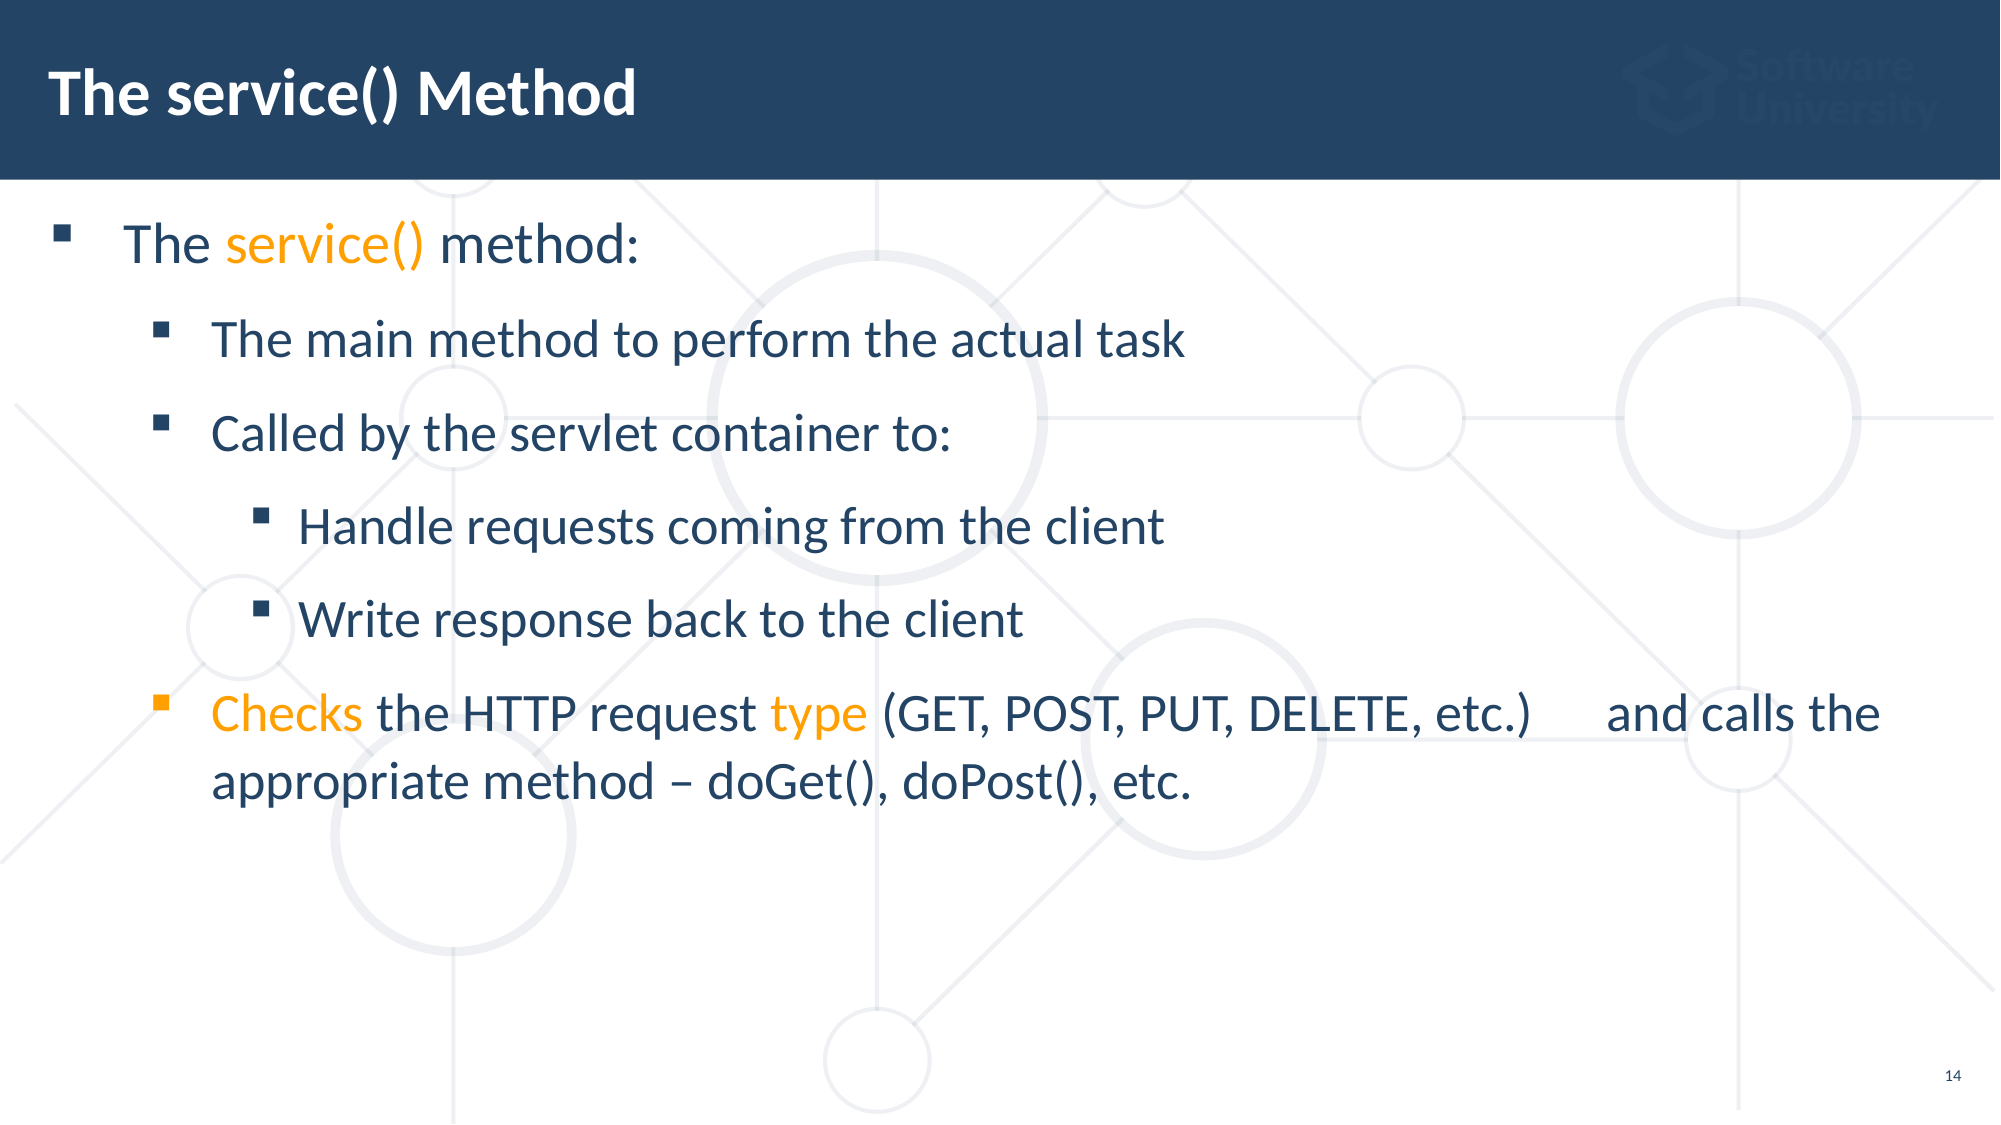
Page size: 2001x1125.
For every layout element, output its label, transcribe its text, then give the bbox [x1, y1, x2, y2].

text_box <number> [1897, 1049, 1968, 1100]
text_box The service() method: The main method to perform the actual task Called by the servlet container to: Handle requests coming from the client Write response back to the client Checks the HTTP request type (GET, POST, PUT, DELETE, etc.) and calls the appropriate method – doGet(), doPost(), etc. [31, 196, 1970, 1050]
text_box The service() Method [31, 16, 1591, 162]
